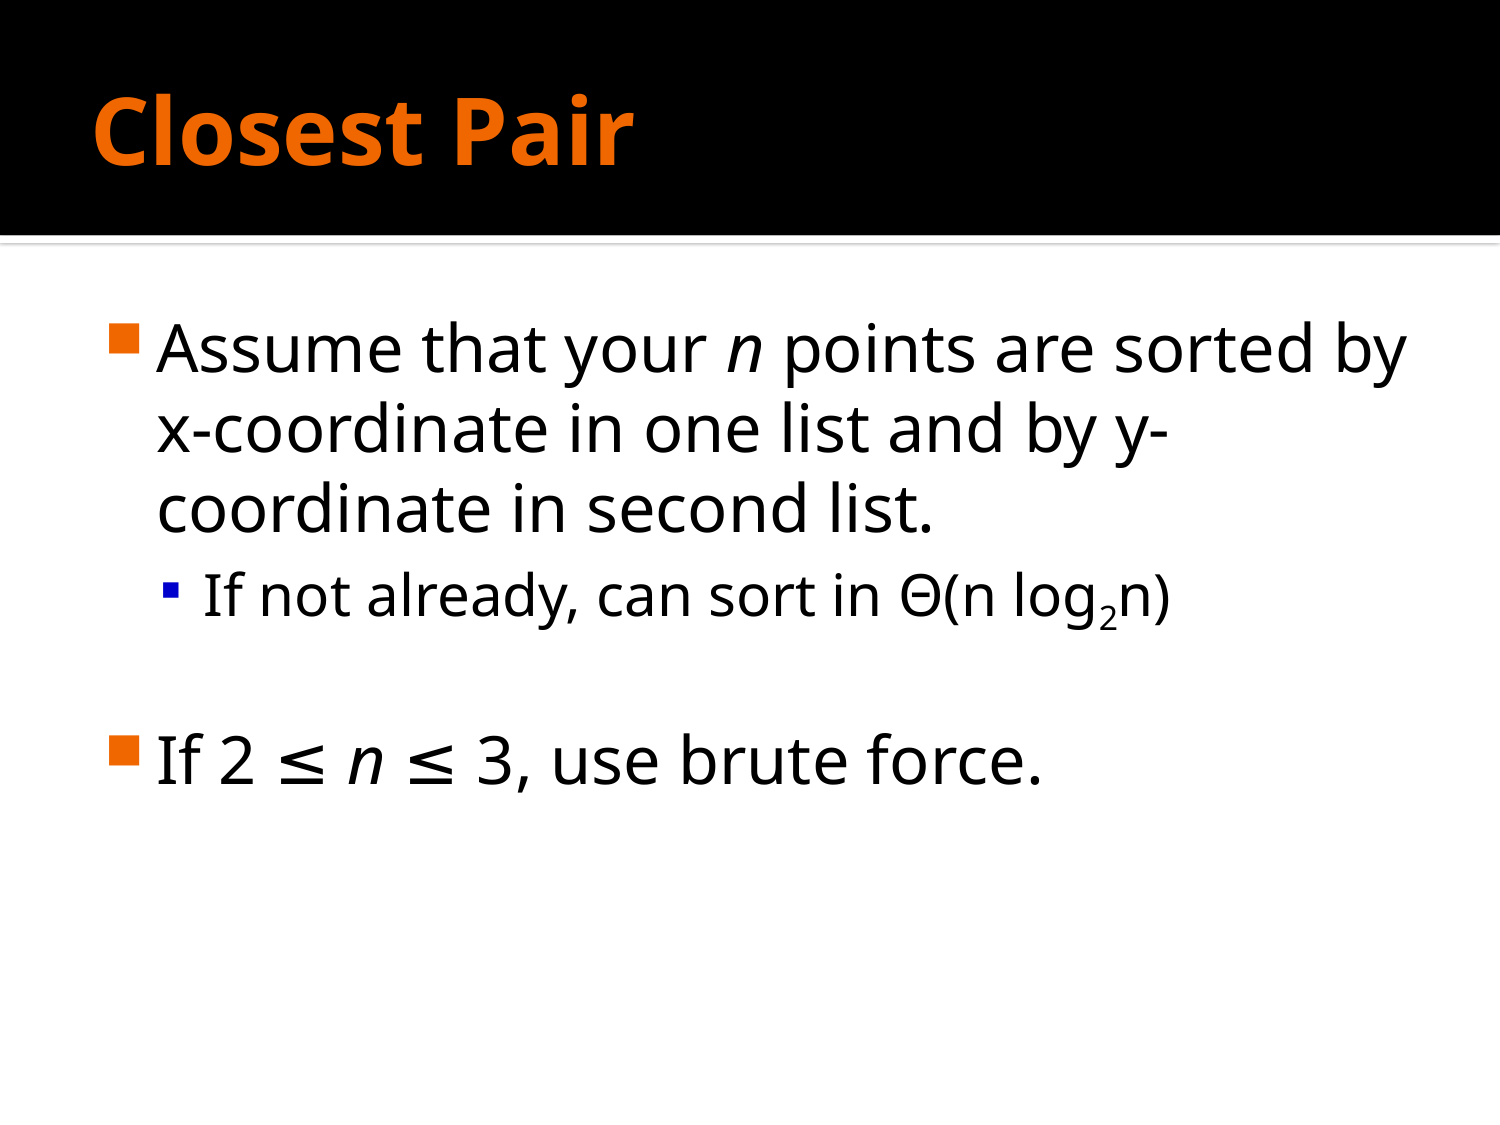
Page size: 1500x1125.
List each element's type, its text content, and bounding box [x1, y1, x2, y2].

list Assume that your n points are sorted by x-coordinate in one list and by y-coordinate in second list. If not already, can sort in Θ(n log2n) If 2 ≤ n ≤ 3, use brute force. [75, 291, 1425, 1050]
title Closest Pair [75, 25, 1425, 231]
